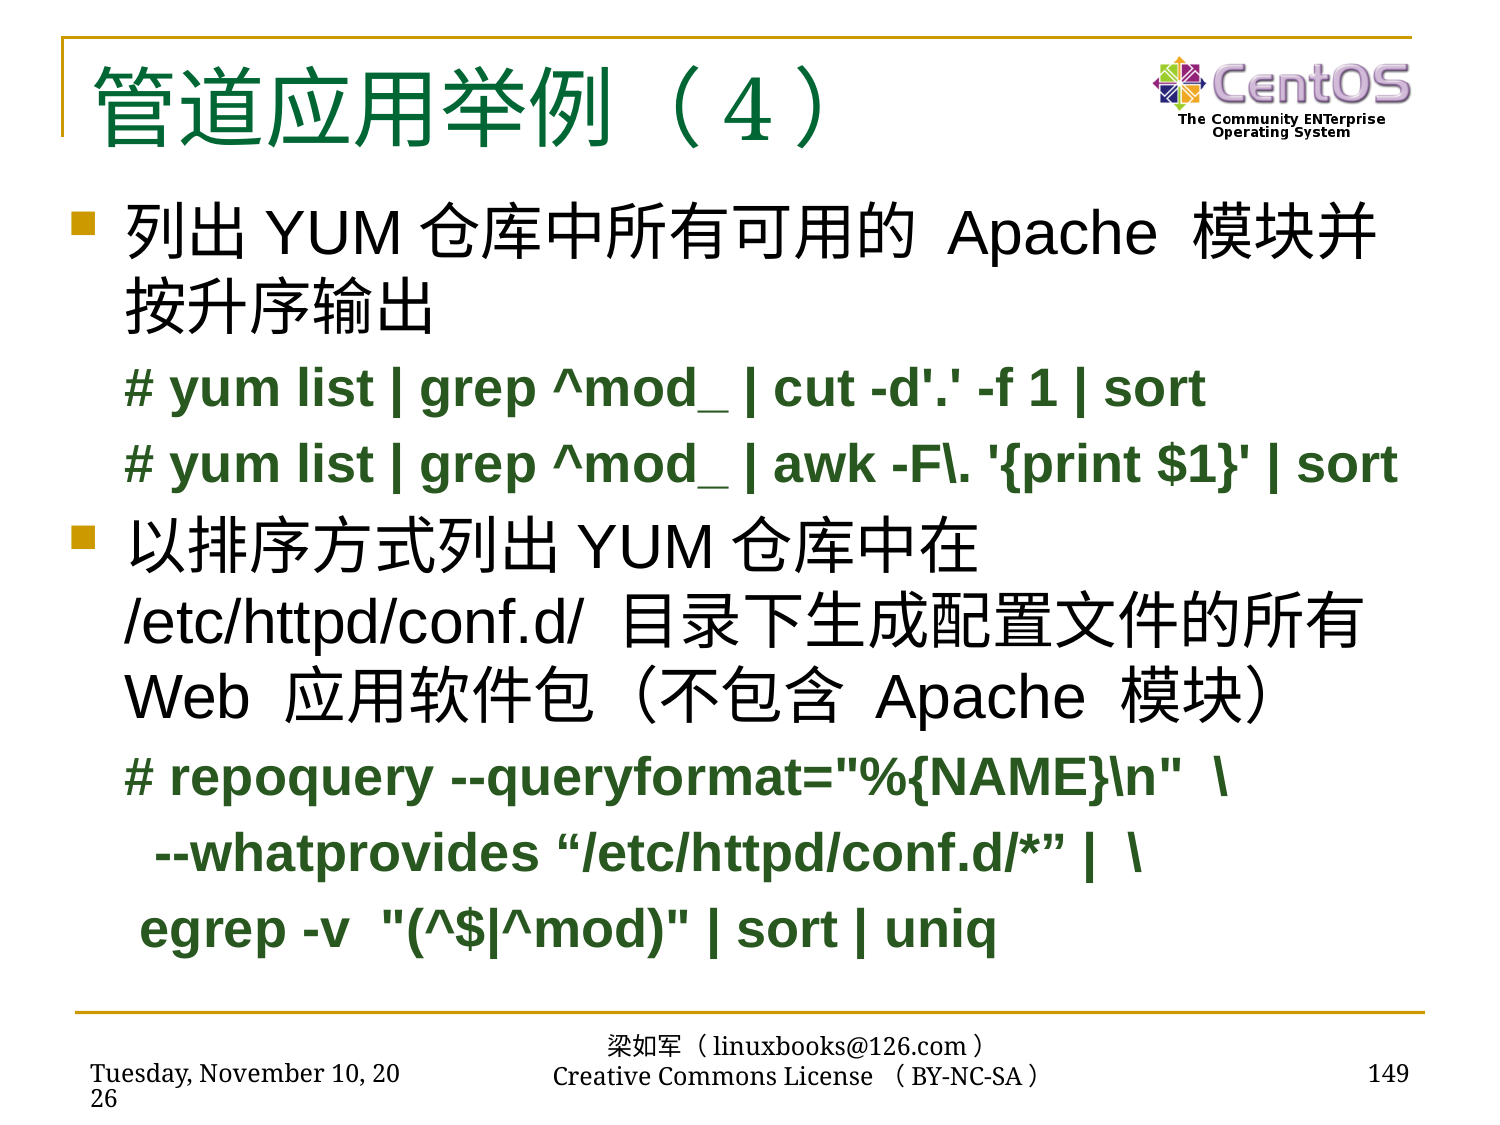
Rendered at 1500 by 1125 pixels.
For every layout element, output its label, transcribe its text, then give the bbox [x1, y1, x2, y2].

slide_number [74, 1023, 426, 1100]
list 列出YUM仓库中所有可用的 Apache 模块并按升序输出 # yum list | grep ^mod_ | cut -d'.' -f 1 | sort # yum list | grep ^mod_ | awk -F\. '{print $1}' | sort 以排序方式列出YUM仓库中在 /etc/httpd/conf.d/ 目录下生成配置文件的所有 Web 应用软件包（不包含 Apache 模块） # repoquery --queryformat="%{NAME}\n" \ --whatprovides “/etc/httpd/conf.d/*” | \ egrep -v "(^$|^mod)" | sort | uniq [52, 184, 1438, 1006]
footer 梁如军（linuxbooks@126.com） Creative Commons License（BY-NC-SA） [359, 1022, 1247, 1099]
slide_number 149 [1074, 1023, 1426, 1100]
title 管道应用举例（4） [74, 45, 1426, 184]
